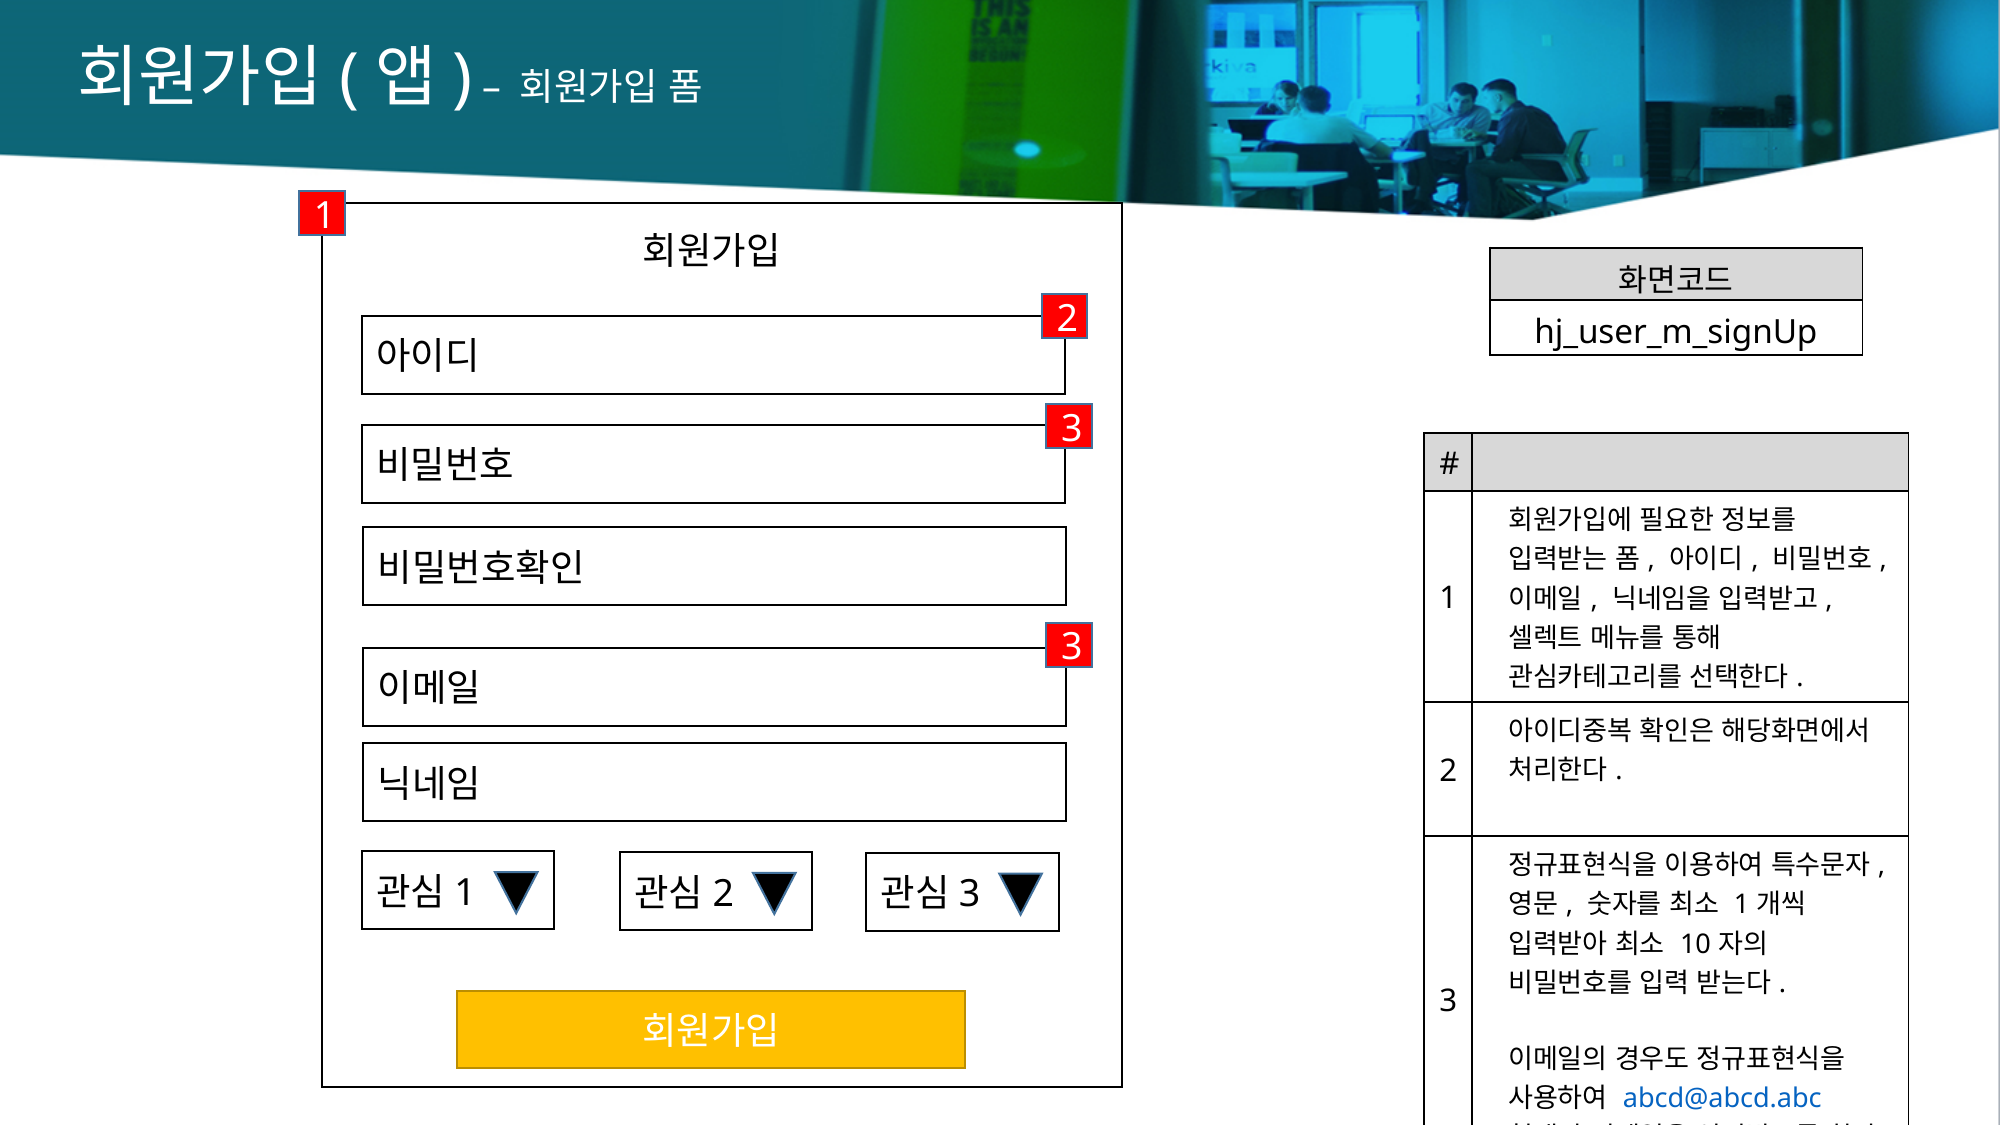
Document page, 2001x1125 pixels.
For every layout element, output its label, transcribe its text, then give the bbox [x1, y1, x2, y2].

table_cell hj_user_m_signUp [1491, 301, 1862, 354]
table_header [1473, 434, 1908, 490]
picture [0, 0, 2000, 1125]
text_box 3 [1045, 622, 1093, 668]
text_box [751, 871, 798, 917]
table_header # [1425, 434, 1471, 490]
text_box 회원가입(앱) – 회원가입 폼 [62, 26, 1122, 122]
text_box 3 [1045, 403, 1093, 449]
table_header 화면코드 [1491, 249, 1862, 299]
text_box 관심2 [619, 851, 813, 931]
text_box 비밀번호확인 [362, 526, 1067, 606]
text_box 아이디 [361, 315, 1066, 395]
table_cell 2 [1425, 703, 1471, 835]
text_box 관심3 [865, 852, 1060, 932]
text_box [493, 871, 540, 916]
text_box 닉네임 [362, 742, 1067, 822]
text_box [997, 872, 1044, 917]
text_box [321, 202, 1123, 1088]
table_cell 정규표현식을 이용하여 특수문자, 영문, 숫자를 최소 1개씩 입력받아 최소 10자의 비밀번호를 입력 받는다. 이메일의 경우도 정규표현식을 사용하여 abcd@abcd.abc 형태의 이메일을 입력받도록 한다. [1473, 837, 1908, 1125]
text_box 관심1 [361, 850, 555, 930]
text_box 회원가입 [456, 990, 966, 1069]
table_cell 아이디중복 확인은 해당화면에서 처리한다. [1473, 703, 1908, 835]
text_box 이메일 [362, 647, 1067, 727]
text_box 1 [298, 190, 346, 236]
table_cell 회원가입에 필요한 정보를 입력받는 폼, 아이디, 비밀번호, 이메일, 닉네임을 입력받고, 셀렉트 메뉴를 통해 관심카테고리를 선택한다. [1473, 492, 1908, 701]
table_cell 1 [1425, 492, 1471, 701]
text_box 2 [1041, 293, 1088, 339]
table_cell 3 [1425, 837, 1471, 1125]
text_box 비밀번호 [361, 424, 1066, 504]
